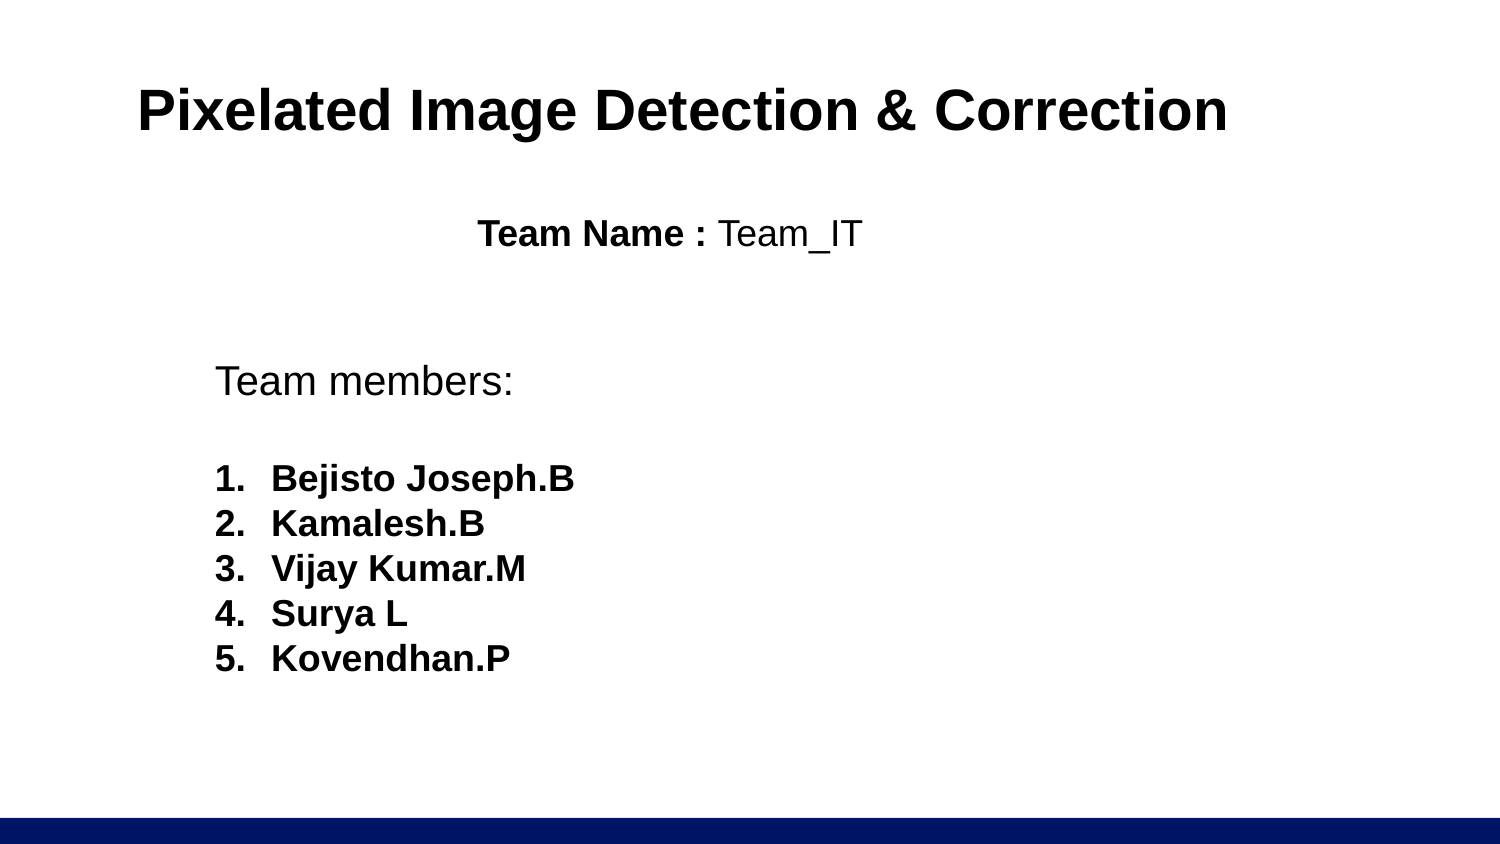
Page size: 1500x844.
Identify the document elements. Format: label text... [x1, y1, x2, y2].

text_box Team members: Bejisto Joseph.B Kamalesh.B Vijay Kumar.M Surya L Kovendhan.P [200, 346, 825, 687]
title Pixelated Image Detection & Correction [137, 71, 1308, 194]
picture [0, 817, 1500, 844]
text_box Team Name : Team_IT [462, 201, 900, 262]
